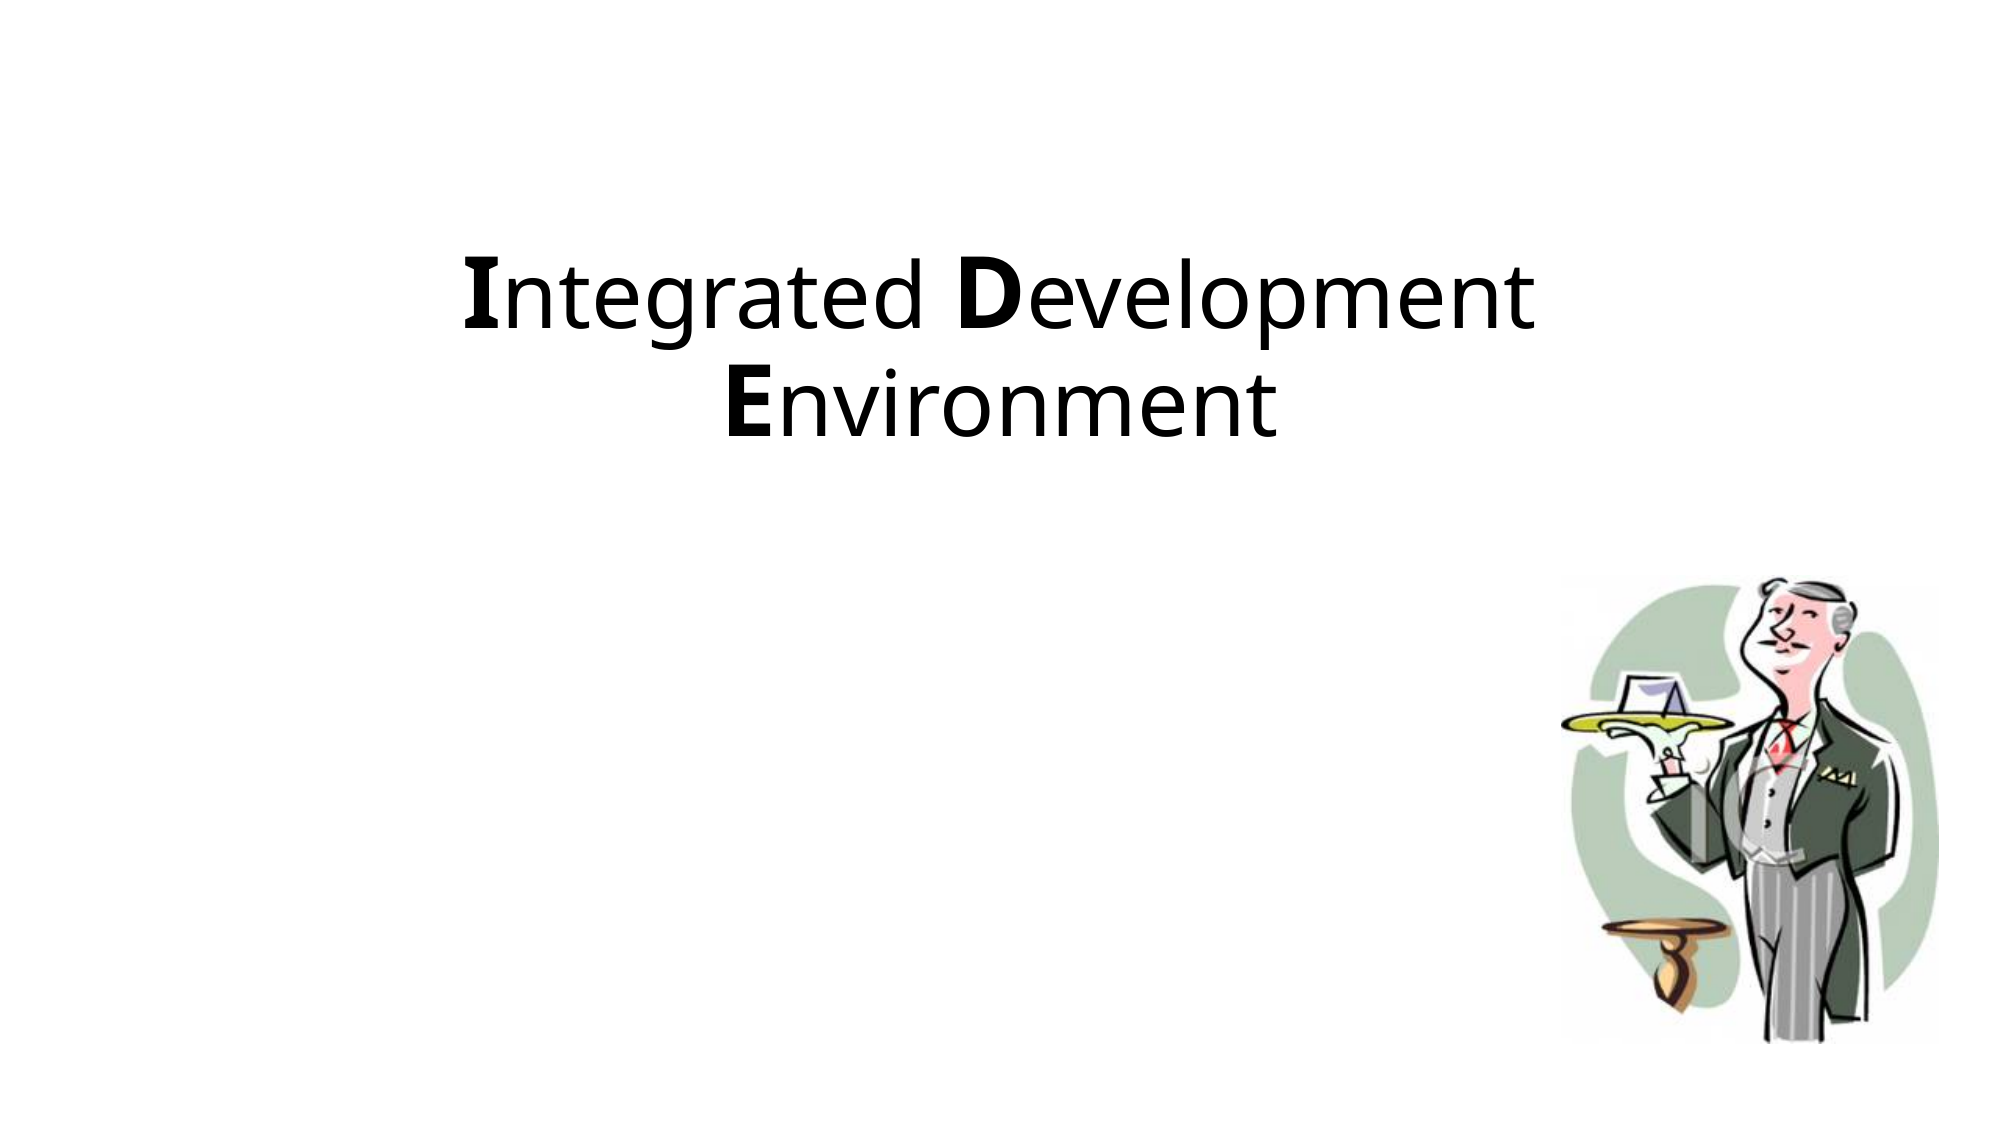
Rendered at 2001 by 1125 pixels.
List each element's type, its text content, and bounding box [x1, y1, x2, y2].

picture [1561, 575, 1939, 1044]
title Integrated Development Environment [249, 184, 1750, 576]
